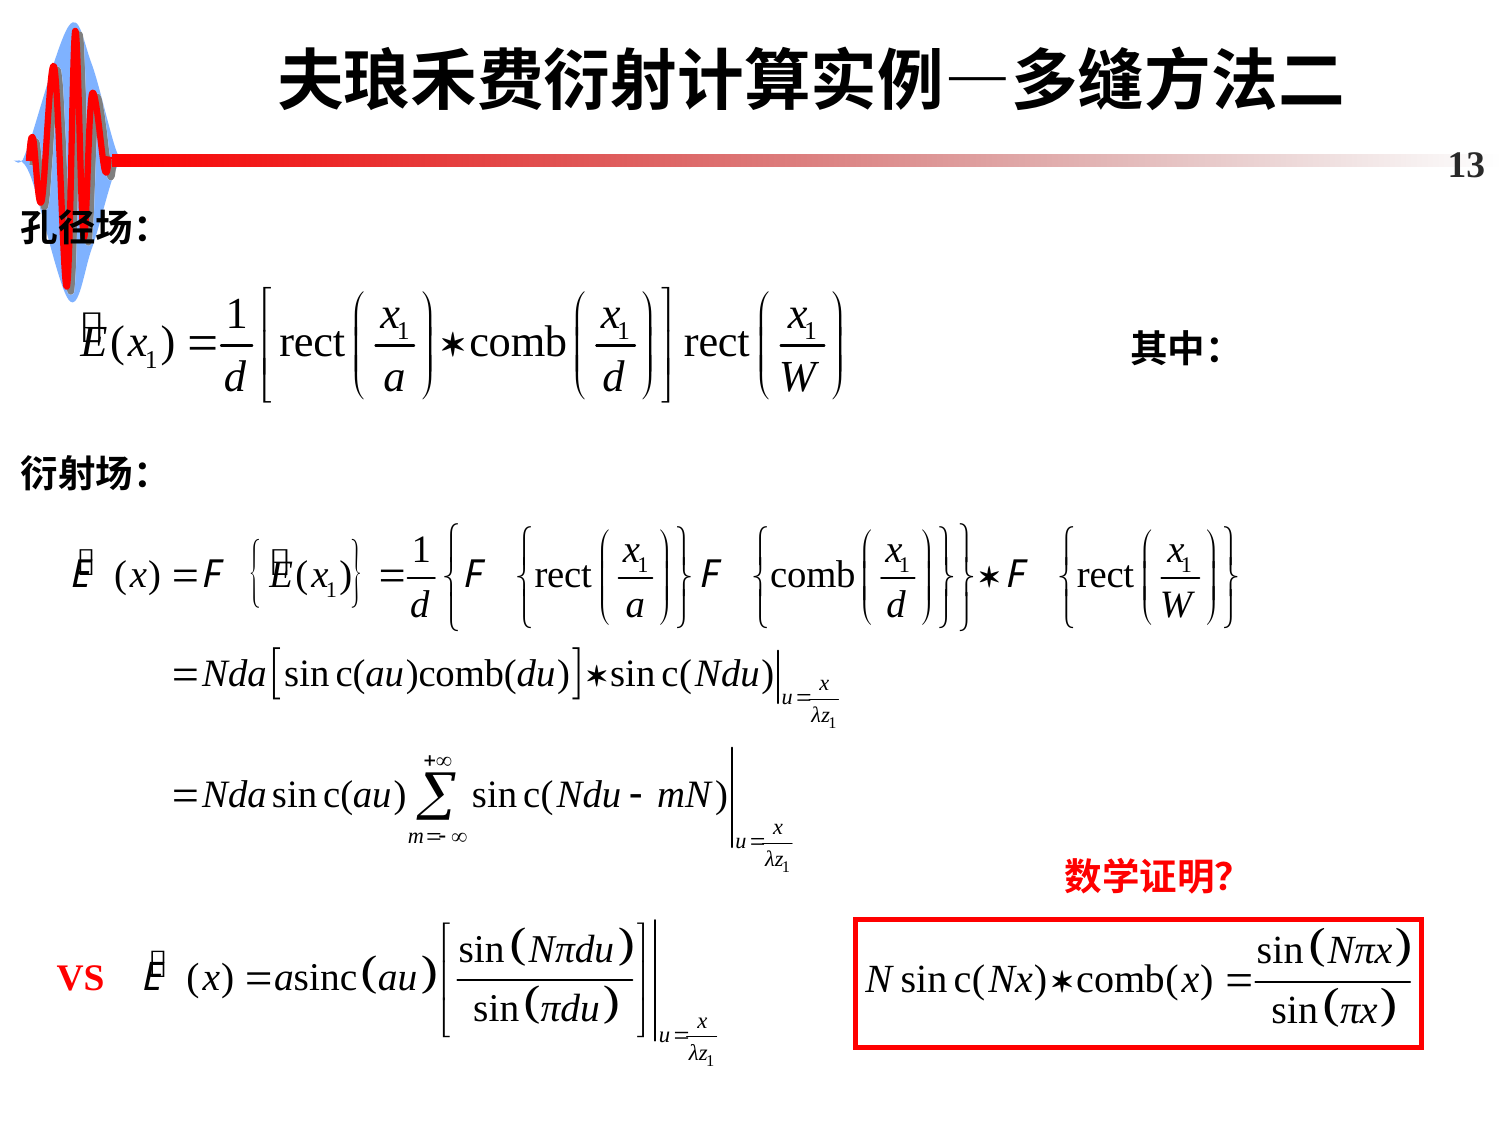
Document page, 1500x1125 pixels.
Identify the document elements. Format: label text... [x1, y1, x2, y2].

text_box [140, 911, 727, 1076]
title 夫琅禾费衍射计算实例—多缝方法二 [159, 19, 1463, 137]
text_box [857, 921, 1420, 1046]
text_box VS [41, 945, 120, 1006]
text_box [72, 278, 857, 413]
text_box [69, 514, 1247, 881]
text_box 衍射场： [5, 442, 278, 503]
slide_number 13 [1370, 145, 1500, 181]
text_box 孔径场： [5, 196, 278, 256]
text_box 数学证明？ [1033, 887, 1247, 906]
